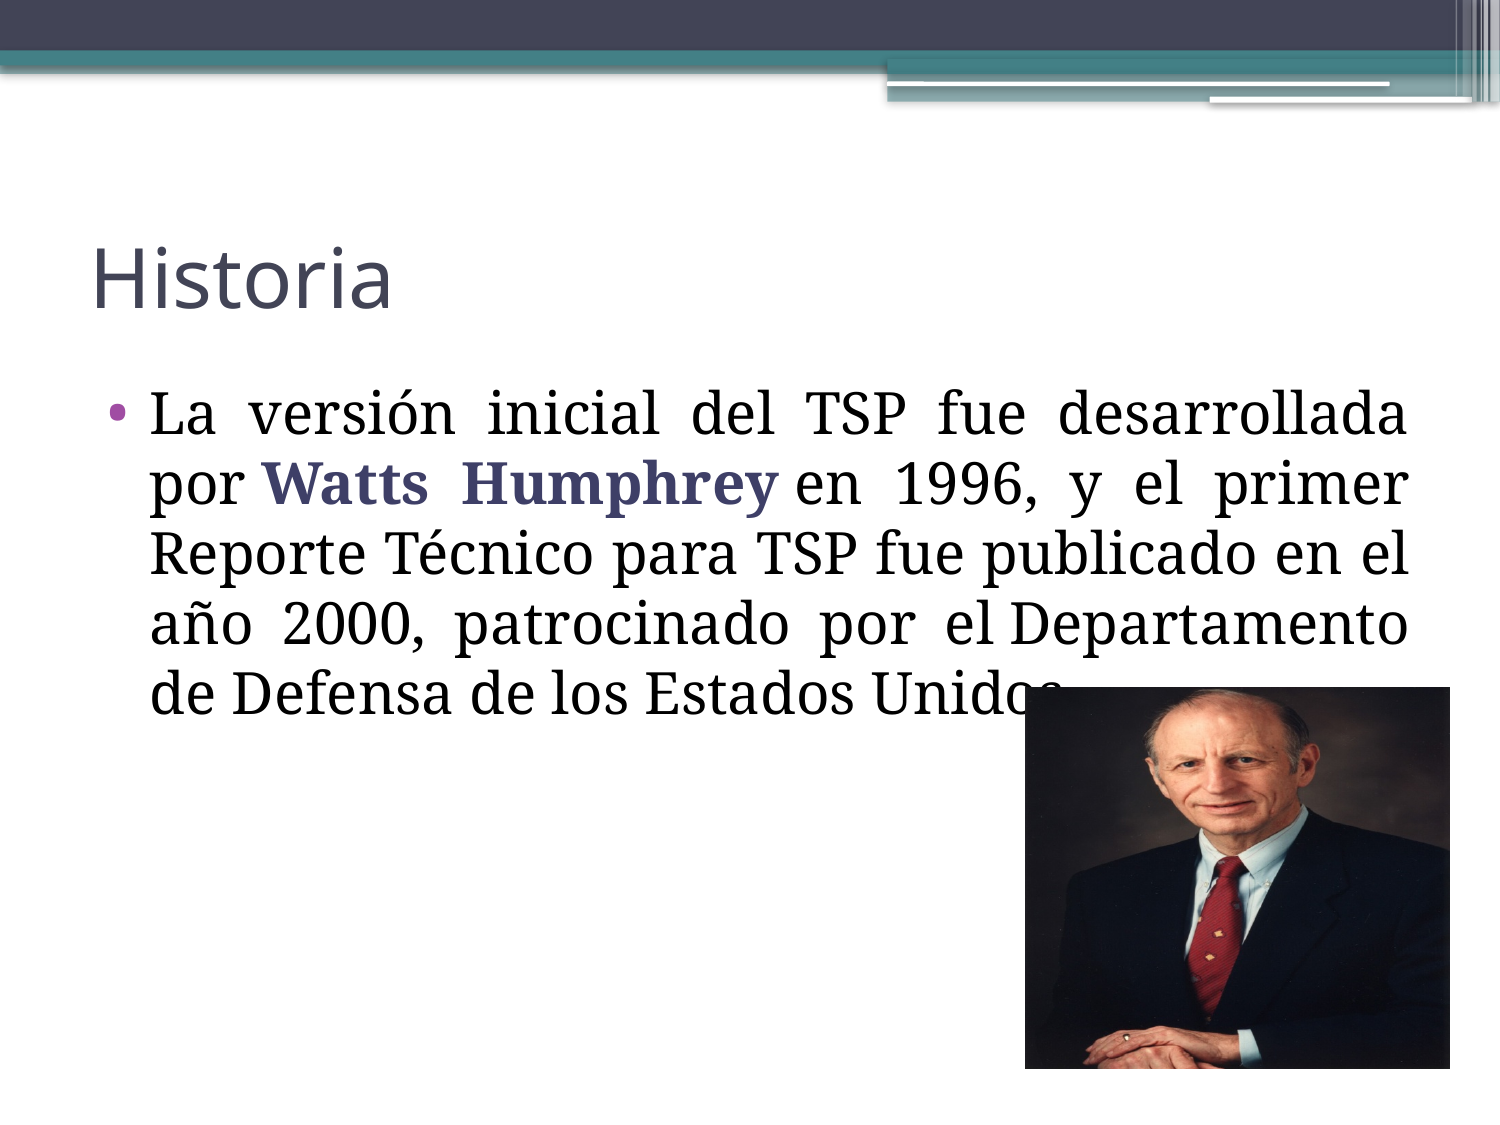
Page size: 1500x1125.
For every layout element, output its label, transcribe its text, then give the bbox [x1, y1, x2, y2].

title Historia [75, 187, 1425, 363]
picture [1024, 687, 1451, 1069]
list La versión inicial del TSP fue desarrollada por Watts Humphrey en 1996, y el primer Reporte Técnico para TSP fue publicado en el año 2000, patrocinado por el Departamento de Defensa de los Estados Unidos. [75, 368, 1425, 1079]
